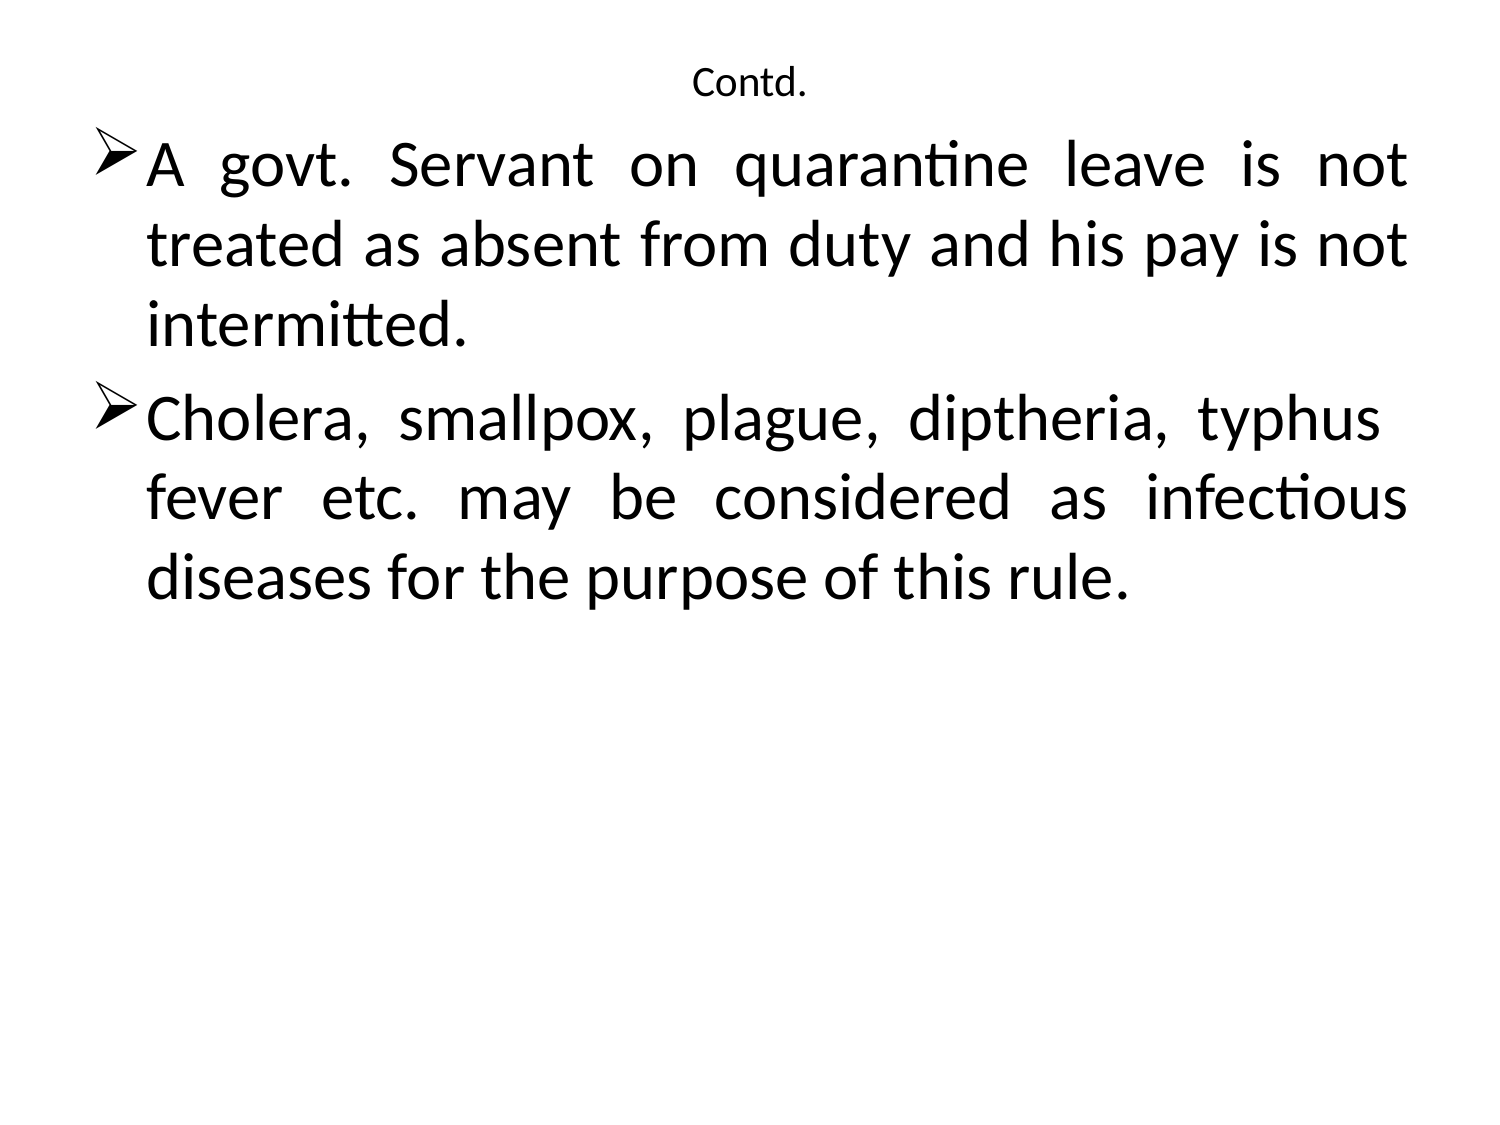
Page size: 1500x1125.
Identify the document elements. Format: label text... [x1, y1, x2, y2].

title Contd. [75, 45, 1425, 112]
list A govt. Servant on quarantine leave is not treated as absent from duty and his pay is not intermitted. Cholera, smallpox, plague, diptheria, typhus fever etc. may be considered as infectious diseases for the purpose of this rule. [75, 112, 1425, 1005]
